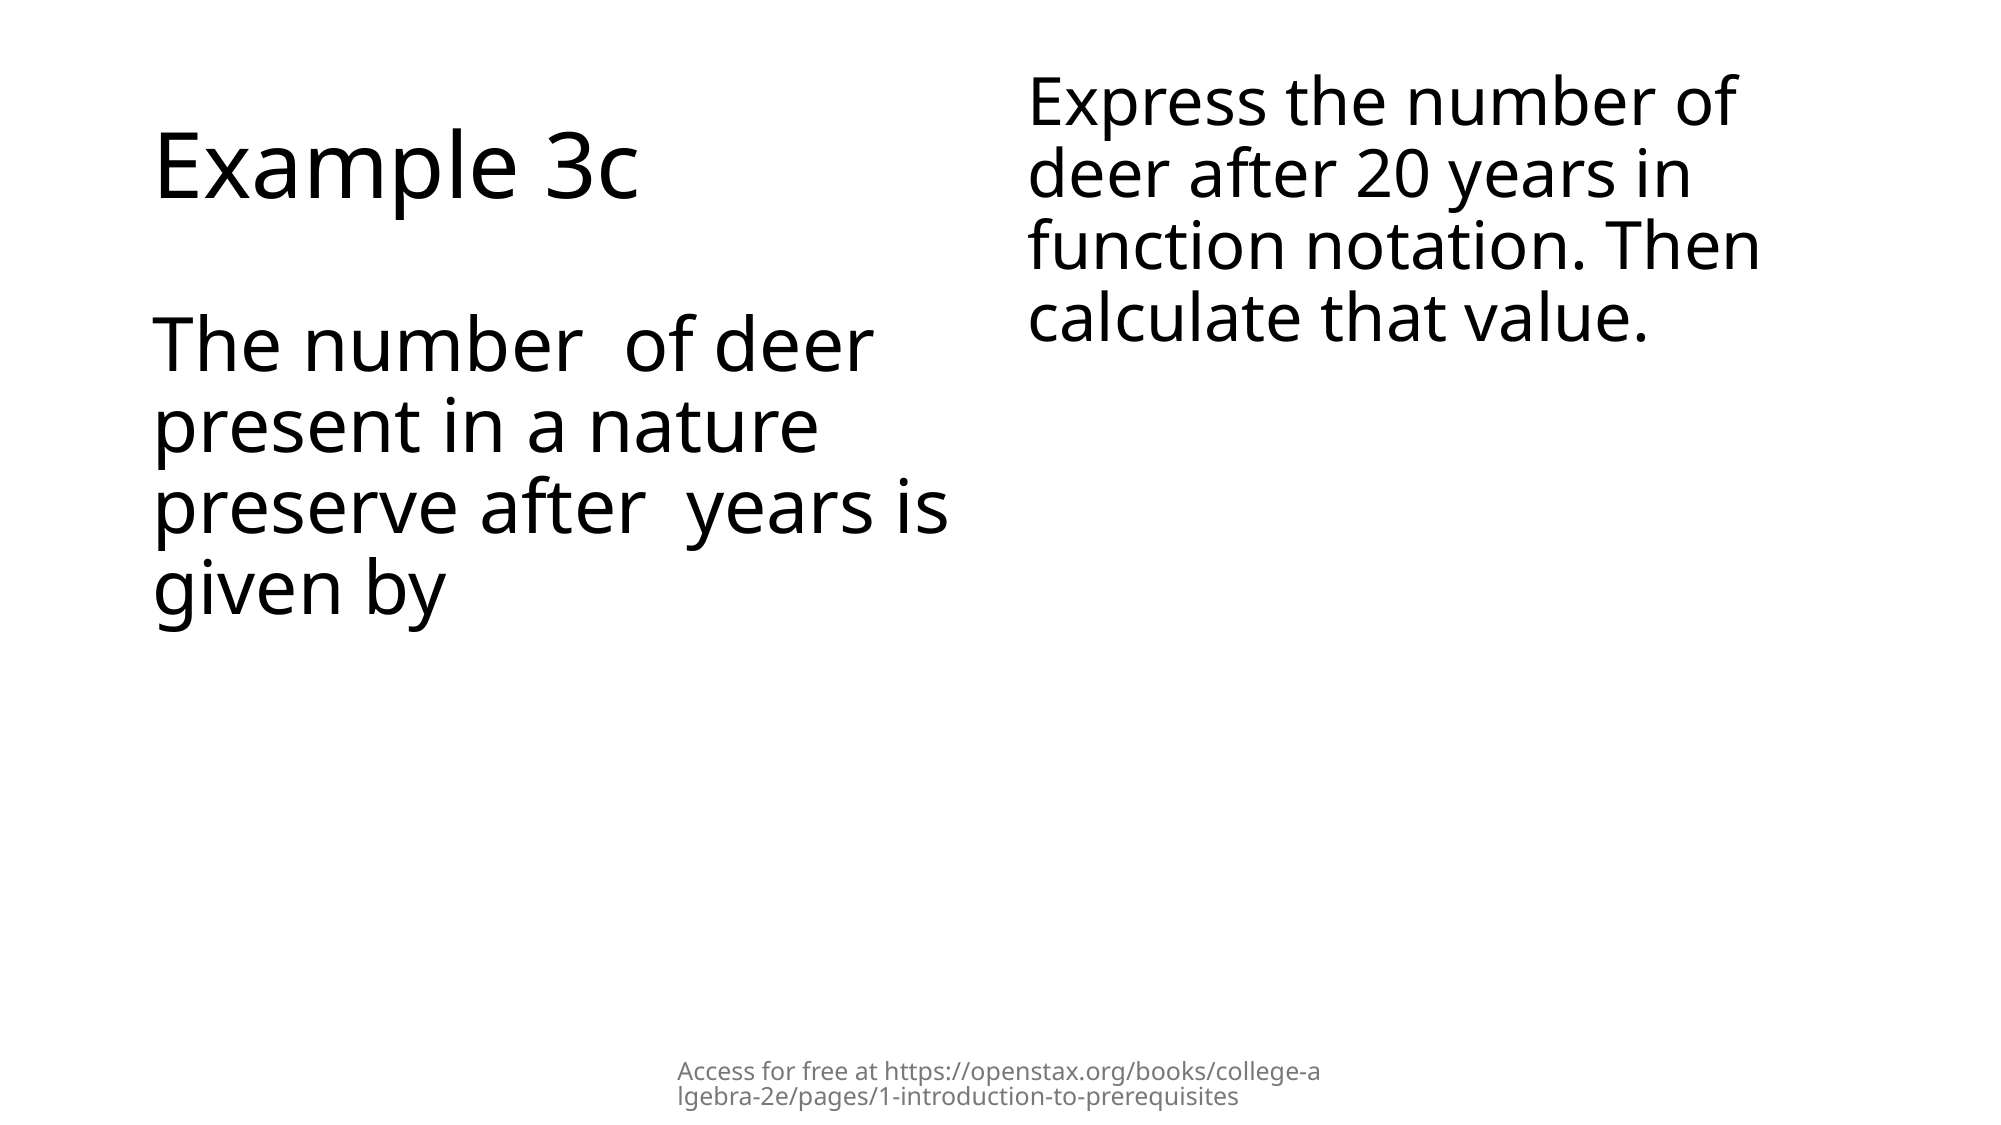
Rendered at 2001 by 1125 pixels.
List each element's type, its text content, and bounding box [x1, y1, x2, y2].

title Example 3c [137, 59, 988, 278]
list Express the number of deer after 20 years in function notation. Then calculate that value. [1012, 59, 1863, 1014]
footer Access for free at https://openstax.org/books/college-algebra-2e/pages/1-introduction-to-prerequisites [662, 1042, 1338, 1103]
